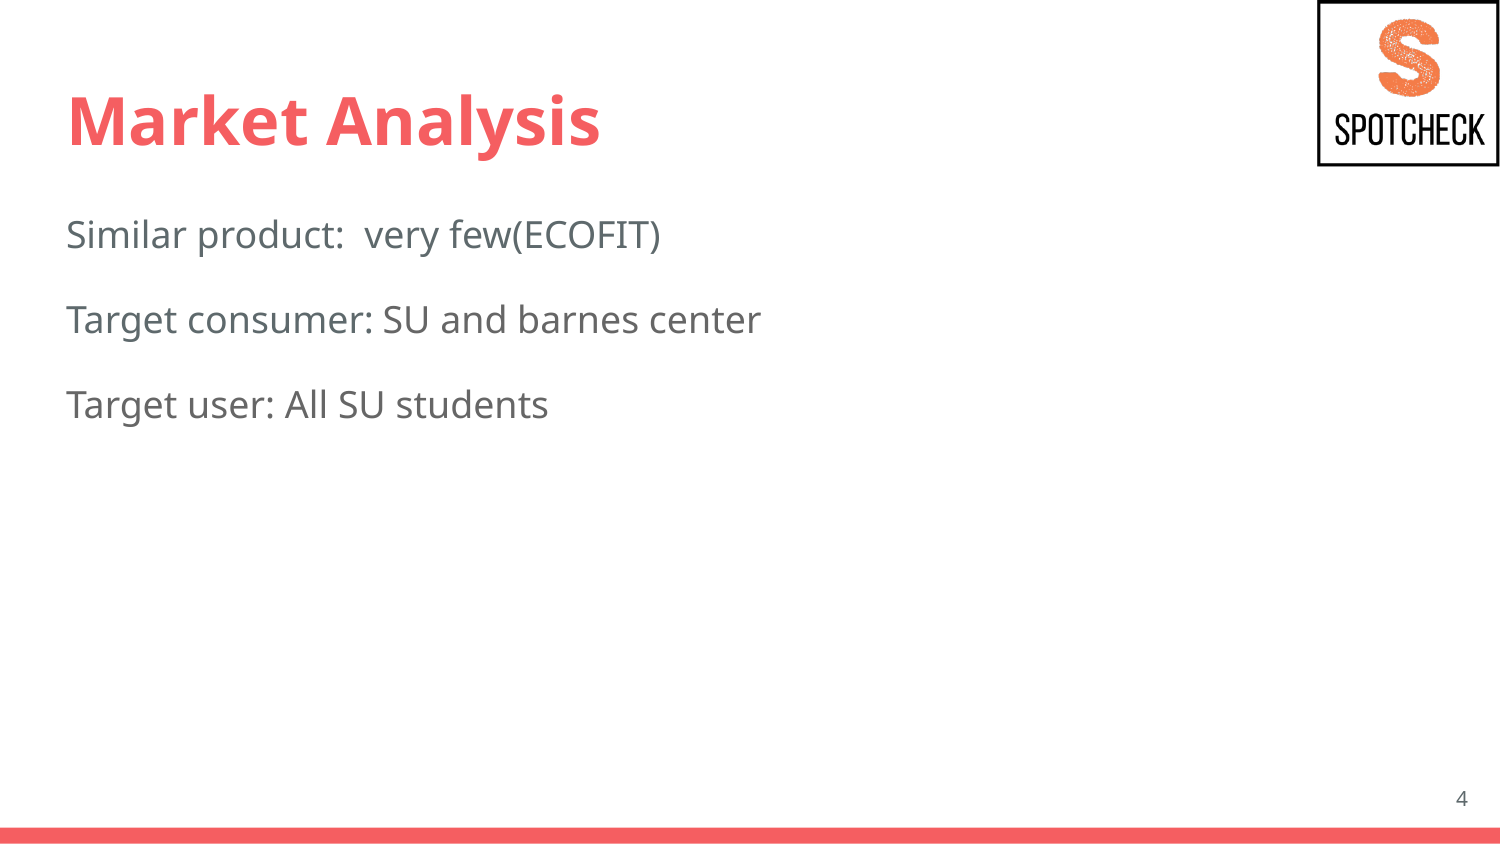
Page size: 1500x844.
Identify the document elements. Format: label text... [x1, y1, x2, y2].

picture [1316, 0, 1500, 168]
title Market Analysis [51, 64, 1310, 167]
slide_number ‹#› [1392, 767, 1483, 833]
list Similar product: very few(ECOFIT) Target consumer: SU and barnes center Target user: All SU students [51, 189, 1449, 750]
